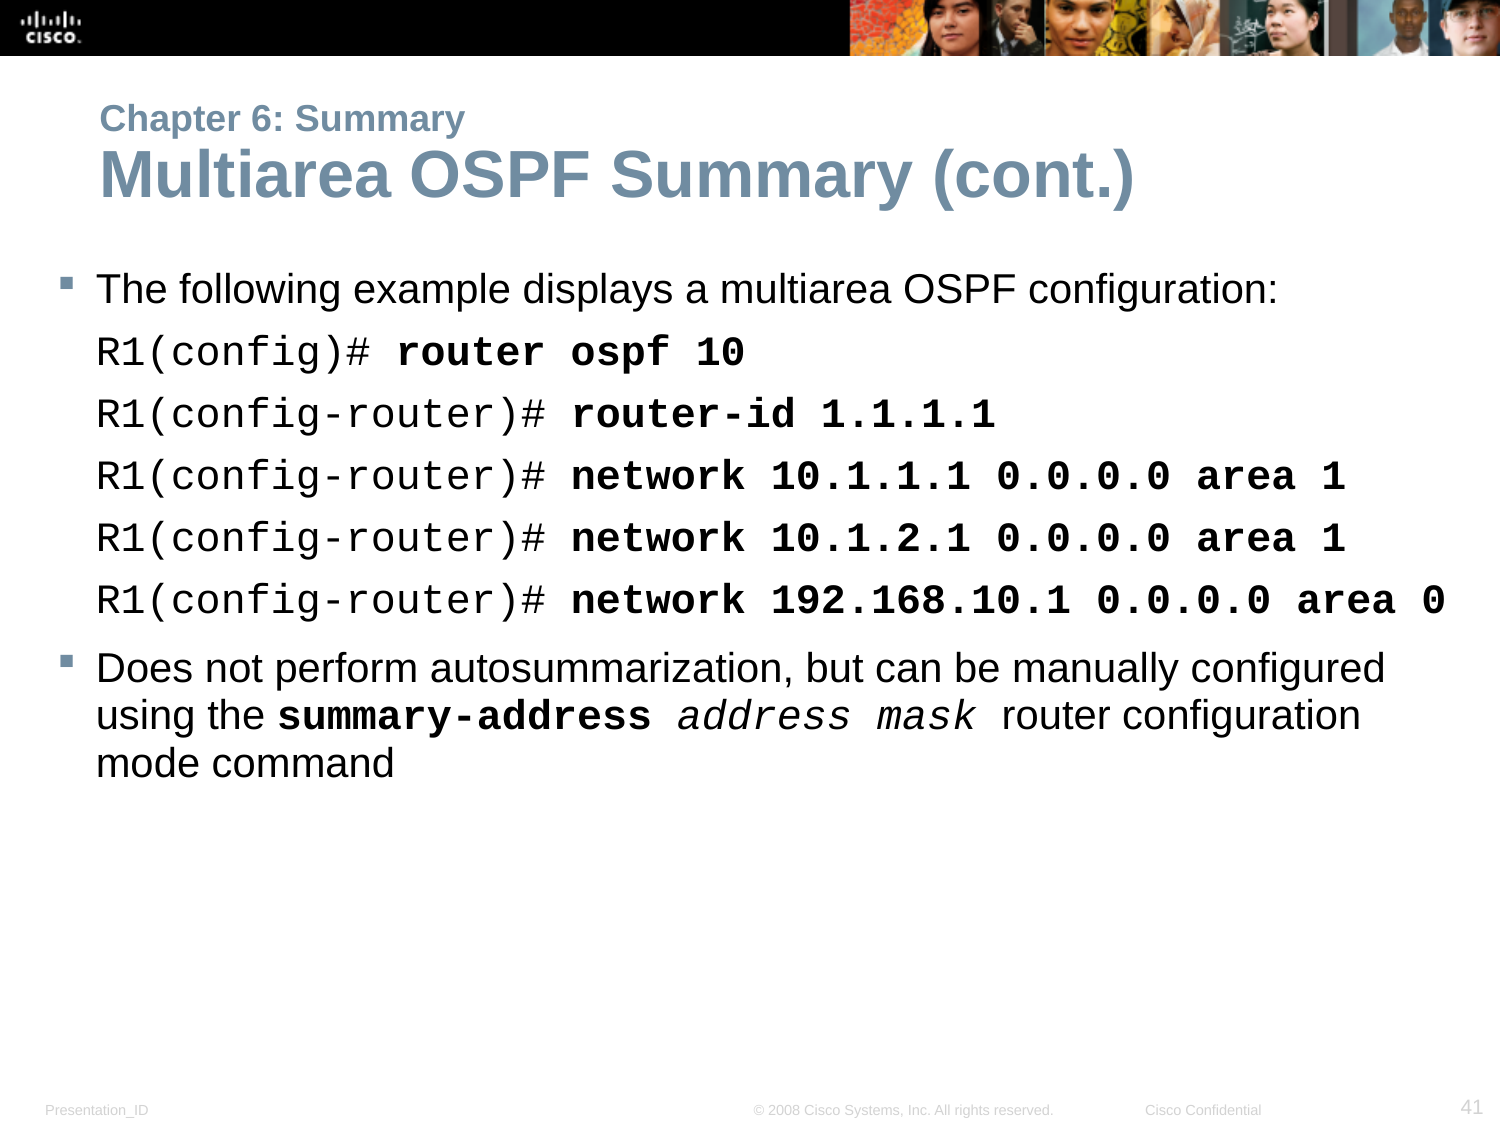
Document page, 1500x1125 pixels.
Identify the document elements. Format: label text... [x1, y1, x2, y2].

picture [0, 0, 1500, 56]
list The following example displays a multiarea OSPF configuration: R1(config)# router ospf 10 R1(config-router)# router-id 1.1.1.1 R1(config-router)# network 10.1.1.1 0.0.0.0 area 1 R1(config-router)# network 10.1.2.1 0.0.0.0 area 1 R1(config-router)# network 192.168.10.1 0.0.0.0 area 0 Does not perform autosummarization, but can be manually configured using the summary-address address mask router configuration mode command [43, 258, 1472, 1025]
title Chapter 6: Summary Multiarea OSPF Summary (cont.) [85, 80, 1423, 219]
